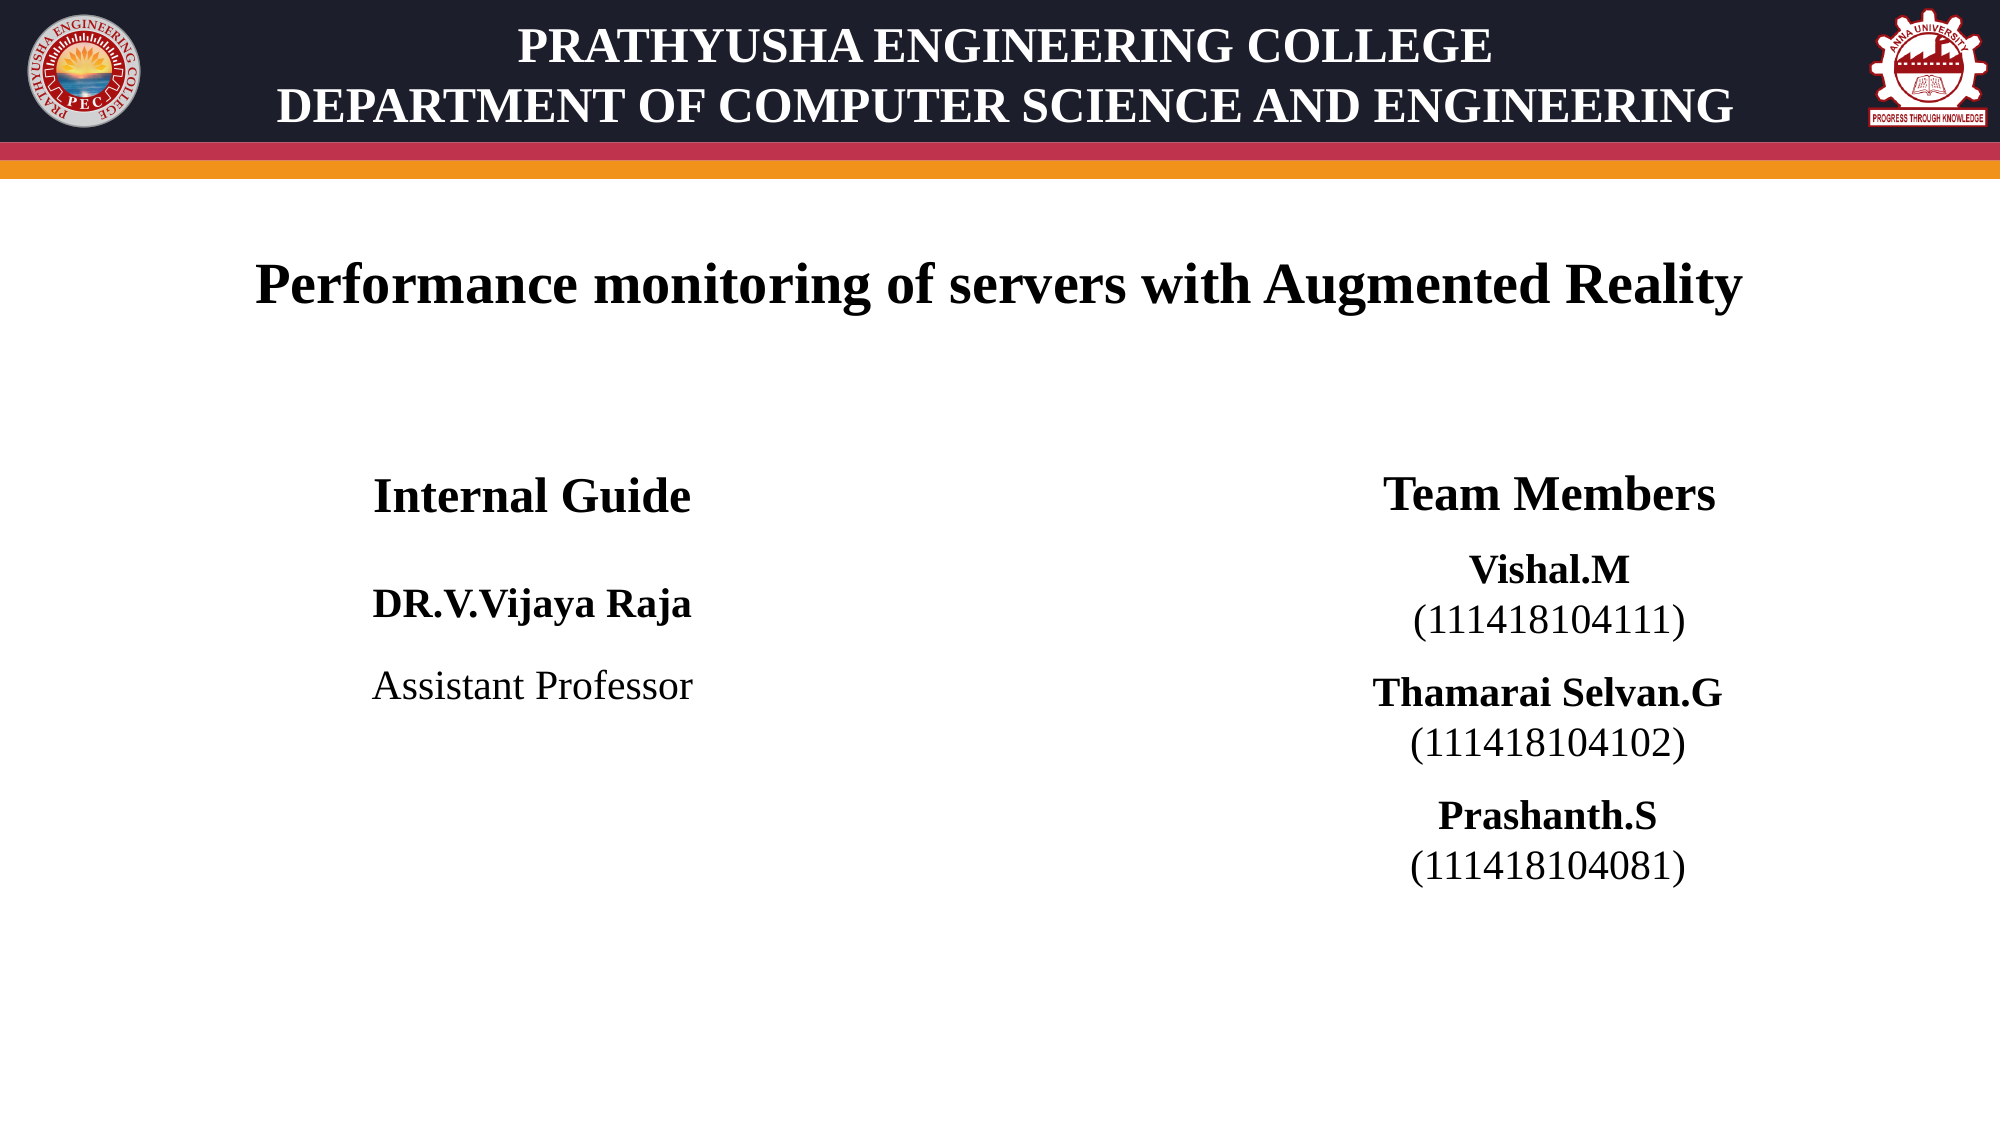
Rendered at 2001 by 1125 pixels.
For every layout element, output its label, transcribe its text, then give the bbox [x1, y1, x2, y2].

text_box Vishal.M (111418104111) [1323, 534, 1777, 650]
text_box [0, 160, 2000, 180]
text_box PRATHYUSHA ENGINEERING COLLEGE DEPARTMENT OF COMPUTER SCIENCE AND ENGINEERING [161, 4, 1850, 140]
picture [1867, 7, 1989, 128]
text_box Team Members [1323, 452, 1777, 528]
text_box Internal Guide [143, 454, 922, 530]
picture [23, 11, 144, 132]
text_box [0, 0, 2000, 141]
text_box Prashanth.S (111418104081) [1321, 780, 1775, 895]
text_box Assistant Professor [143, 650, 922, 716]
text_box Thamarai Selvan.G (111418104102) [1321, 657, 1775, 773]
text_box Performance monitoring of servers with Augmented Reality [156, 237, 1844, 323]
text_box DR.V.Vijaya Raja [143, 567, 922, 633]
text_box [0, 141, 2000, 160]
